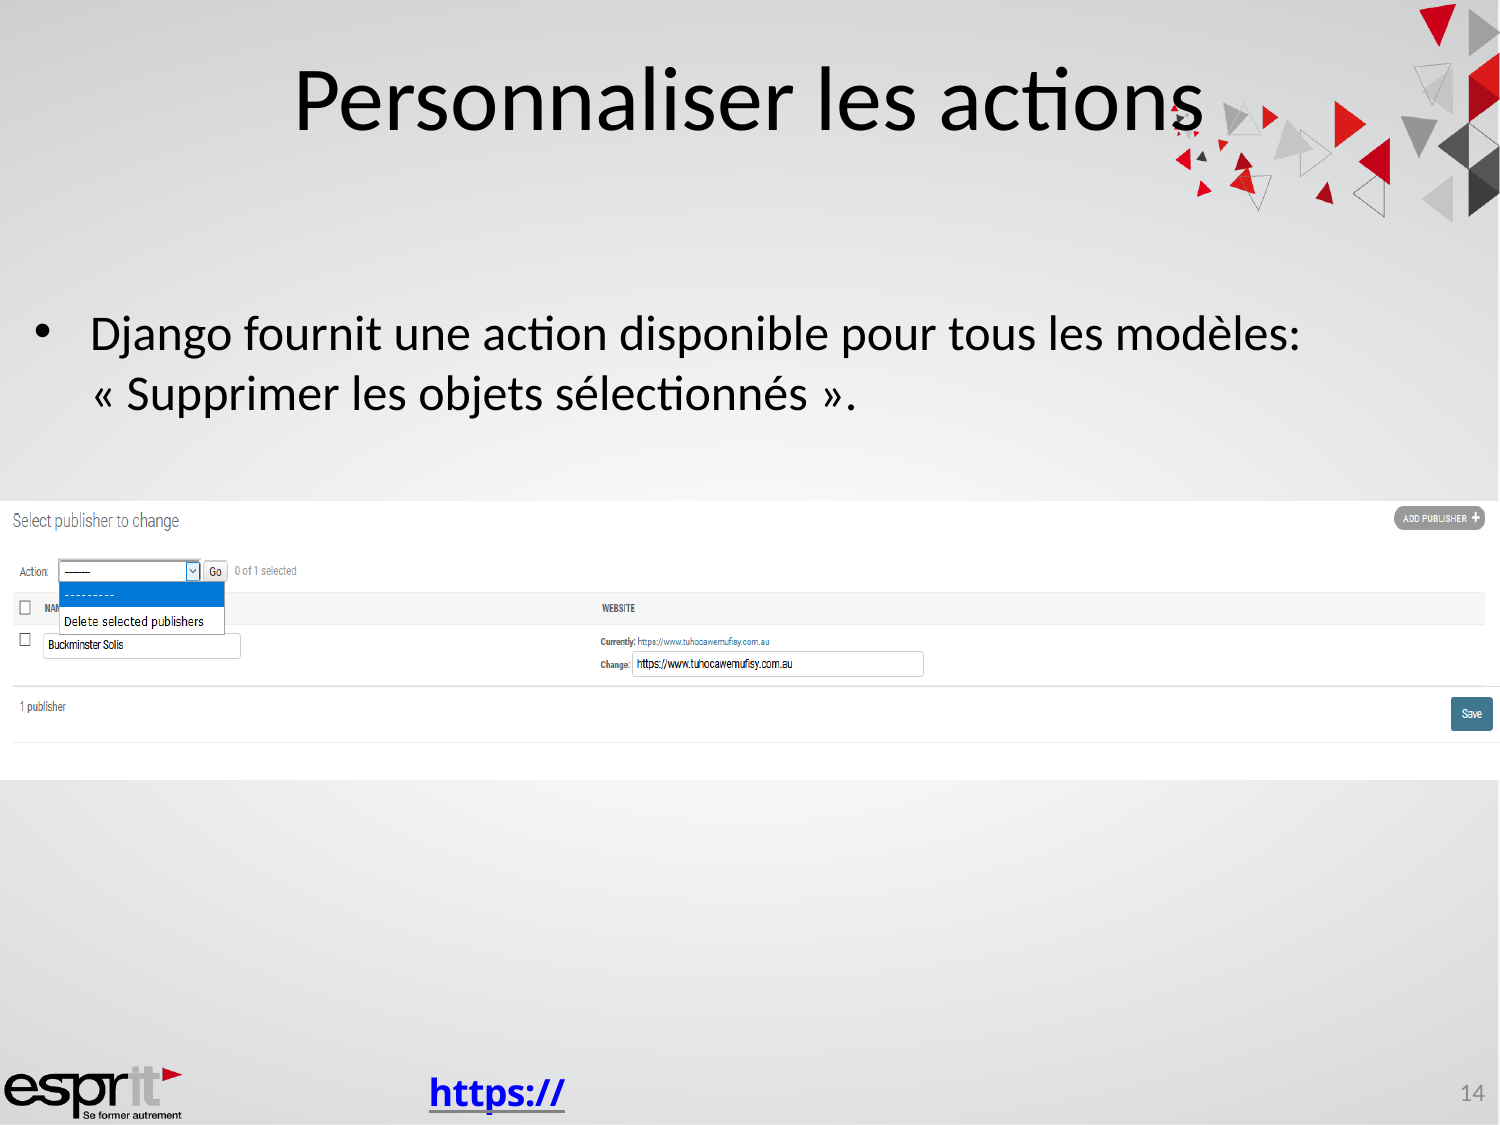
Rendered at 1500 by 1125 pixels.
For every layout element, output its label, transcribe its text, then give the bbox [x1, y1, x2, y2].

picture [0, 501, 1500, 1125]
list Django fournit une action disponible pour tous les modèles: « Supprimer les objets sélectionnés ». [0, 293, 1500, 500]
picture [0, 0, 1500, 293]
text_box https://docs.djangoproject.com/en/3.1/ref/contrib/admin/ [411, 1061, 1461, 1125]
title Personnaliser les actions [75, 0, 1425, 188]
slide_number 14 [1461, 1062, 1500, 1122]
